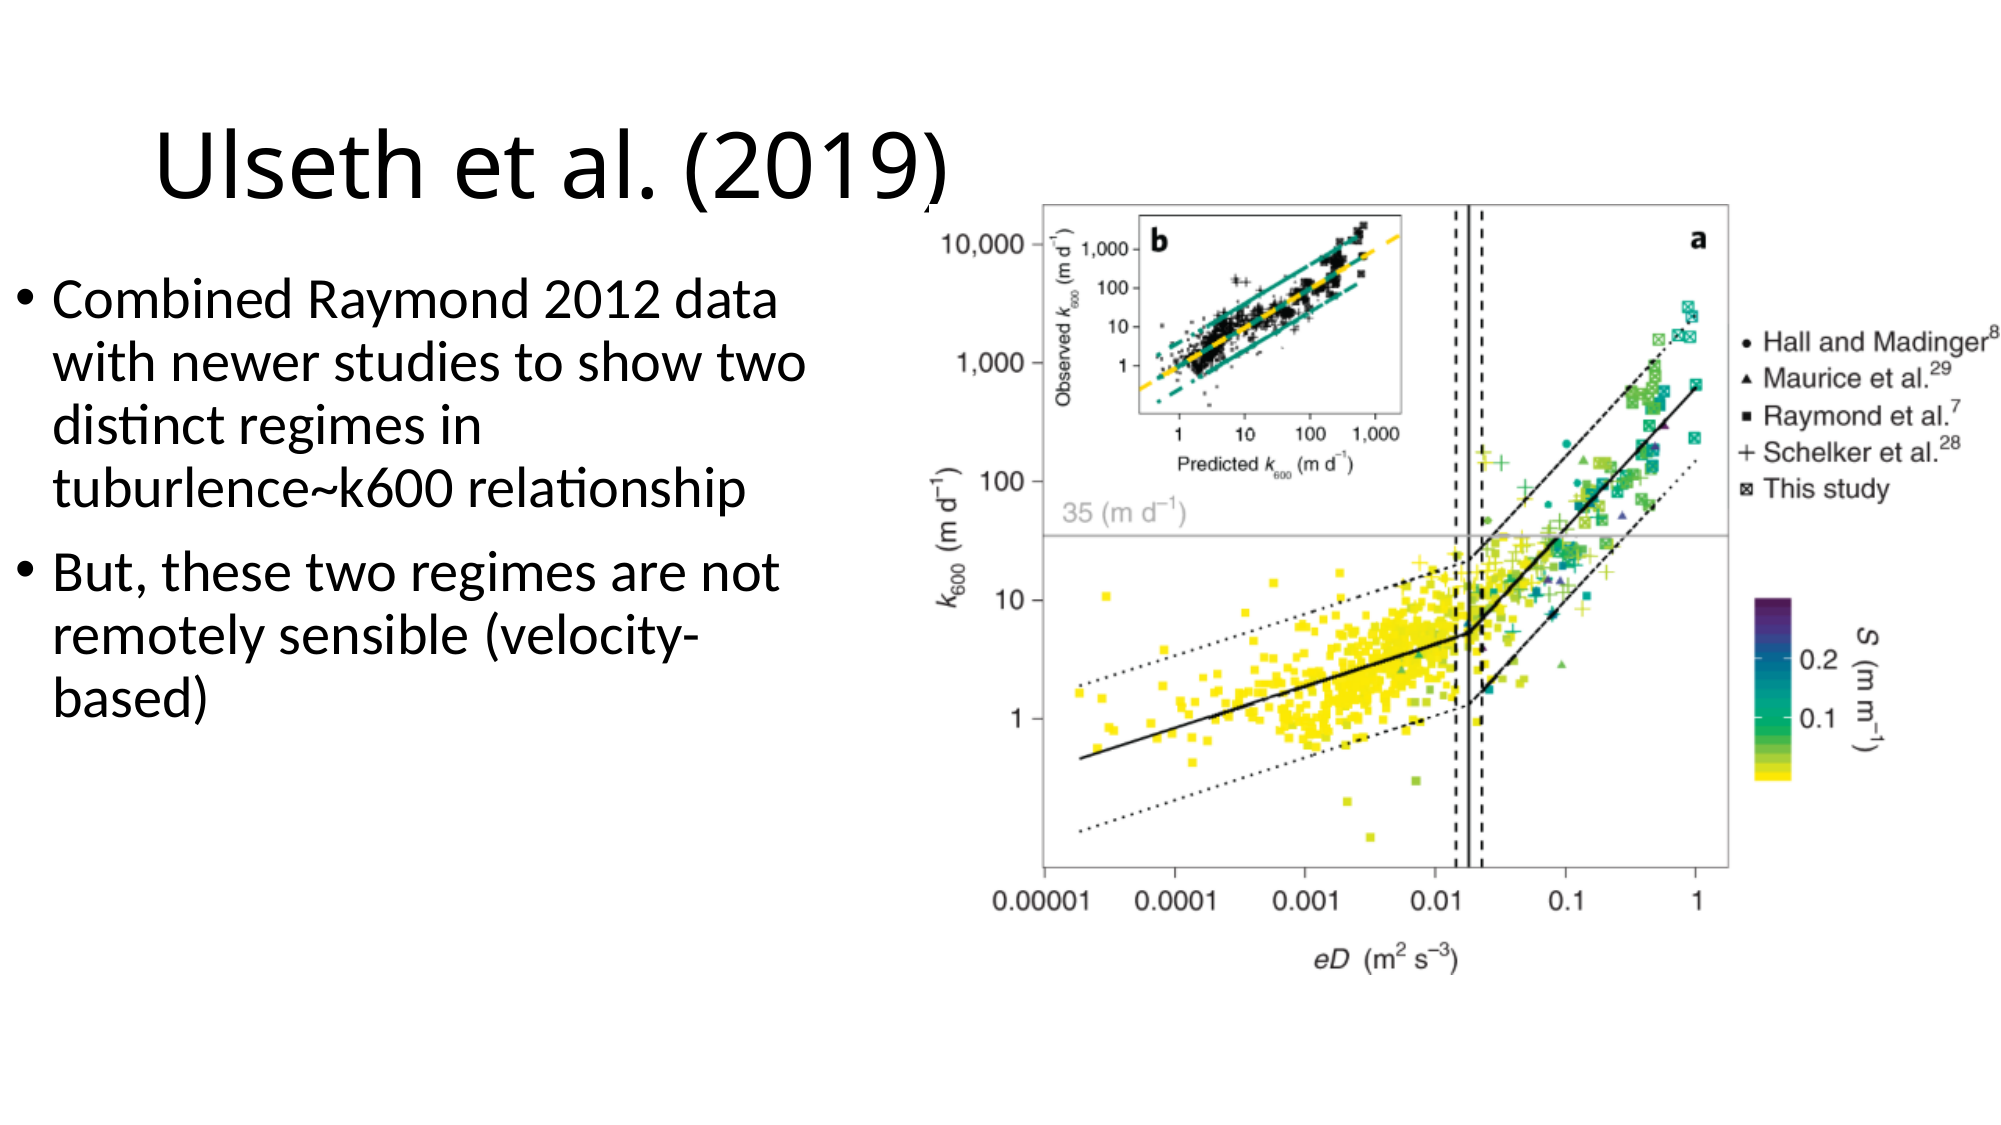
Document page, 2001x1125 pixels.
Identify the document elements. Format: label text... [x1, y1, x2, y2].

list Combined Raymond 2012 data with newer studies to show two distinct regimes in tuburlence~k600 relationship But, these two regimes are not remotely sensible (velocity-based) [0, 260, 858, 975]
picture [929, 204, 2000, 975]
title Ulseth et al. (2019) [137, 59, 1863, 278]
